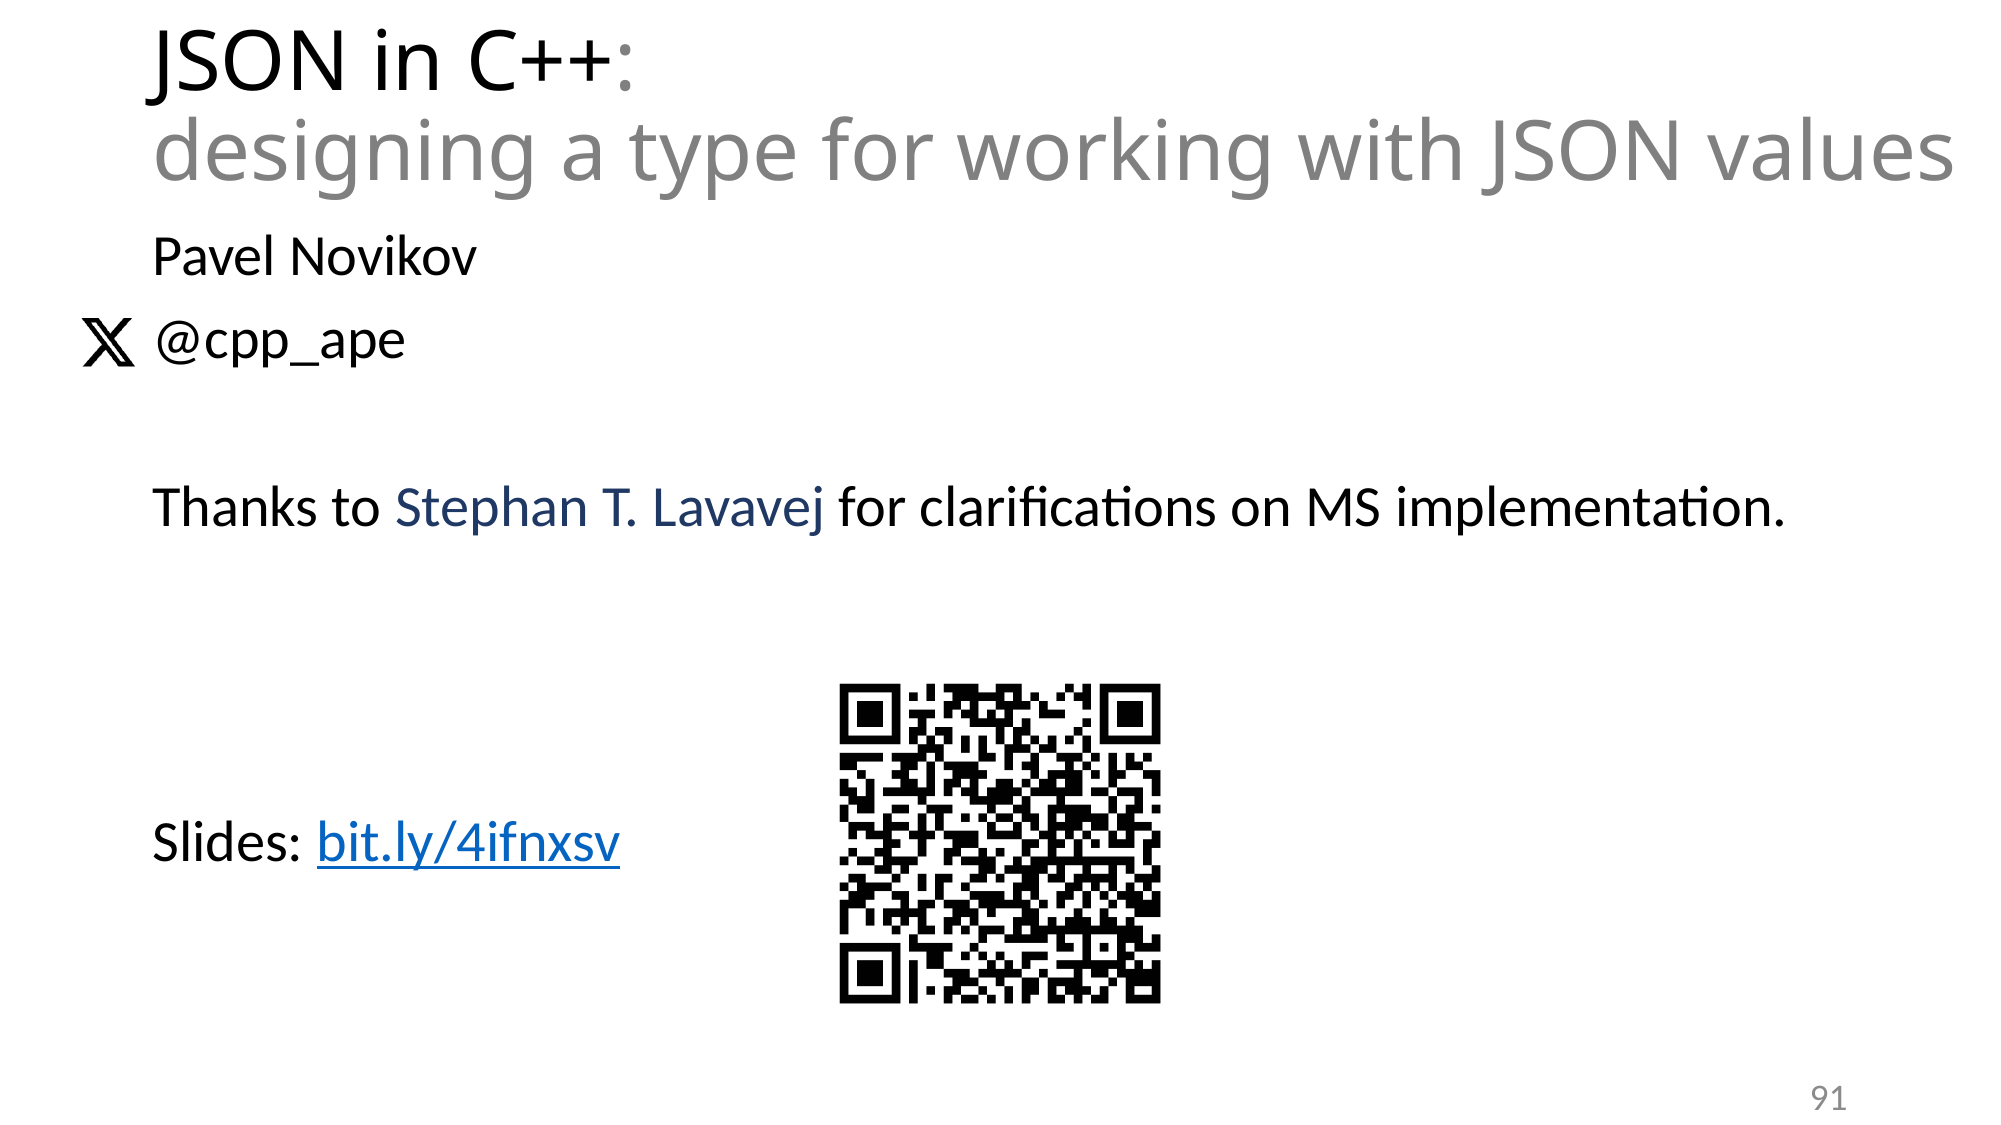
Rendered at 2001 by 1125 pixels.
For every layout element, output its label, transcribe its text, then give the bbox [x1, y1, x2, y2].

title JSON in C++: designing a type for working with JSON values [137, 0, 2000, 218]
slide_number 90 [1412, 1065, 1863, 1125]
list Pavel Novikov @cpp_ape Thanks to Stephan T. Lavavej for clarifications on MS implementation. Slides: bit.ly/4ifnxsv [137, 217, 1863, 1066]
picture [831, 675, 1169, 1012]
picture [78, 312, 138, 373]
